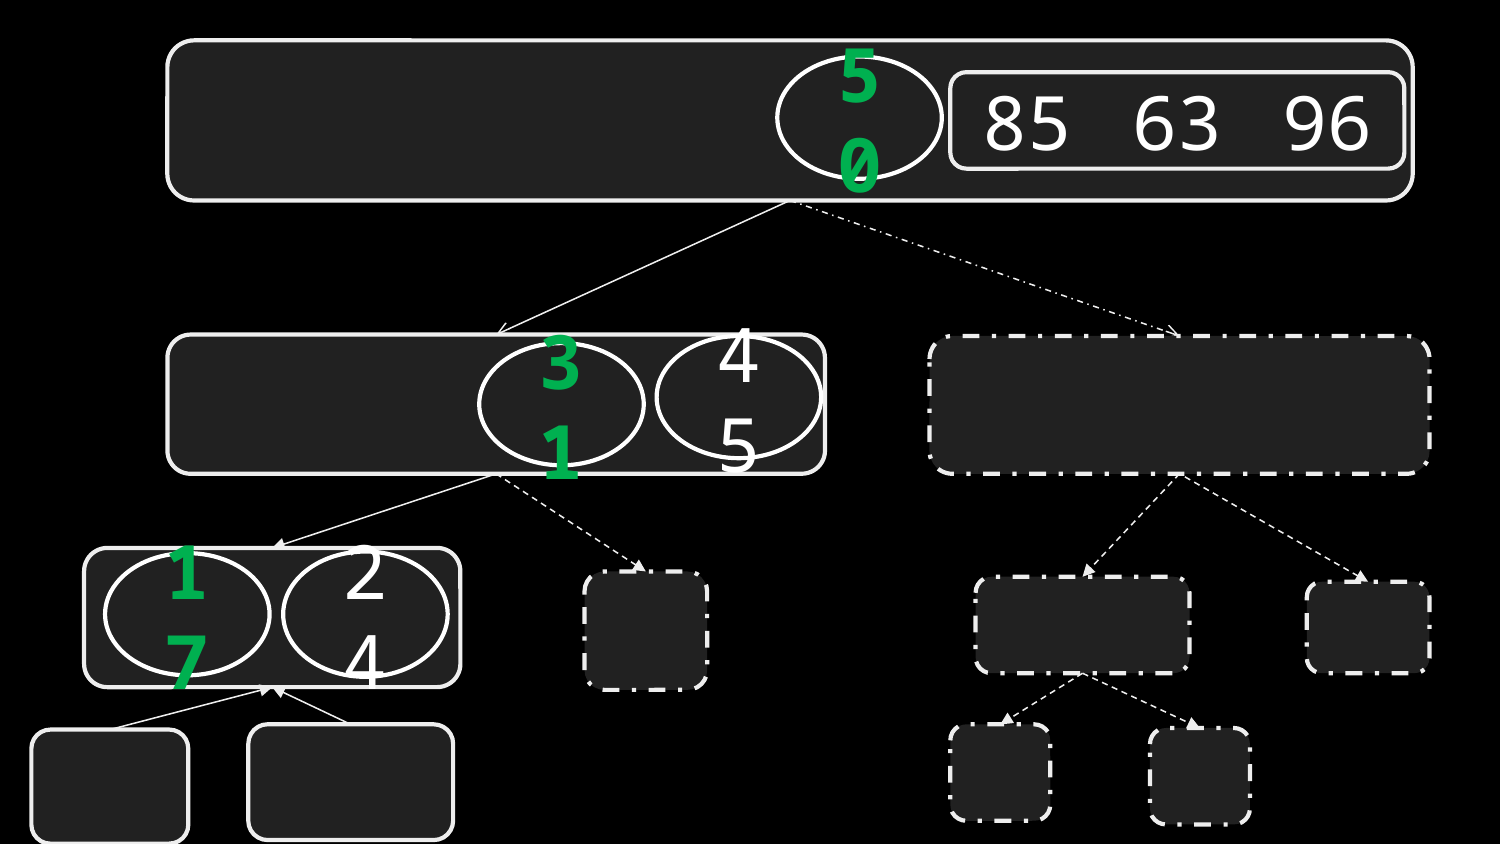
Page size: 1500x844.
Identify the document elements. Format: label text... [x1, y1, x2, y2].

text_box [1147, 725, 1253, 827]
text_box [973, 574, 1192, 675]
text_box 31 [477, 343, 646, 468]
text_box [272, 686, 351, 725]
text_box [109, 686, 270, 730]
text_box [495, 200, 787, 335]
text_box [165, 332, 828, 476]
text_box 45 [654, 343, 824, 461]
text_box [948, 722, 1053, 823]
text_box [582, 569, 710, 692]
text_box [165, 38, 1415, 203]
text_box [495, 473, 647, 572]
text_box 85 63 96 [948, 70, 1407, 171]
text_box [1084, 673, 1201, 729]
text_box [246, 722, 456, 843]
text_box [1179, 473, 1369, 582]
text_box 17 [102, 551, 272, 678]
text_box 50 [775, 54, 944, 181]
text_box [29, 727, 191, 844]
text_box [1304, 579, 1432, 676]
text_box 24 [281, 557, 450, 679]
text_box [927, 333, 1432, 476]
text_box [789, 200, 1180, 337]
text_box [271, 473, 494, 549]
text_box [1000, 673, 1083, 725]
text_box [1082, 473, 1178, 577]
text_box [81, 545, 463, 690]
